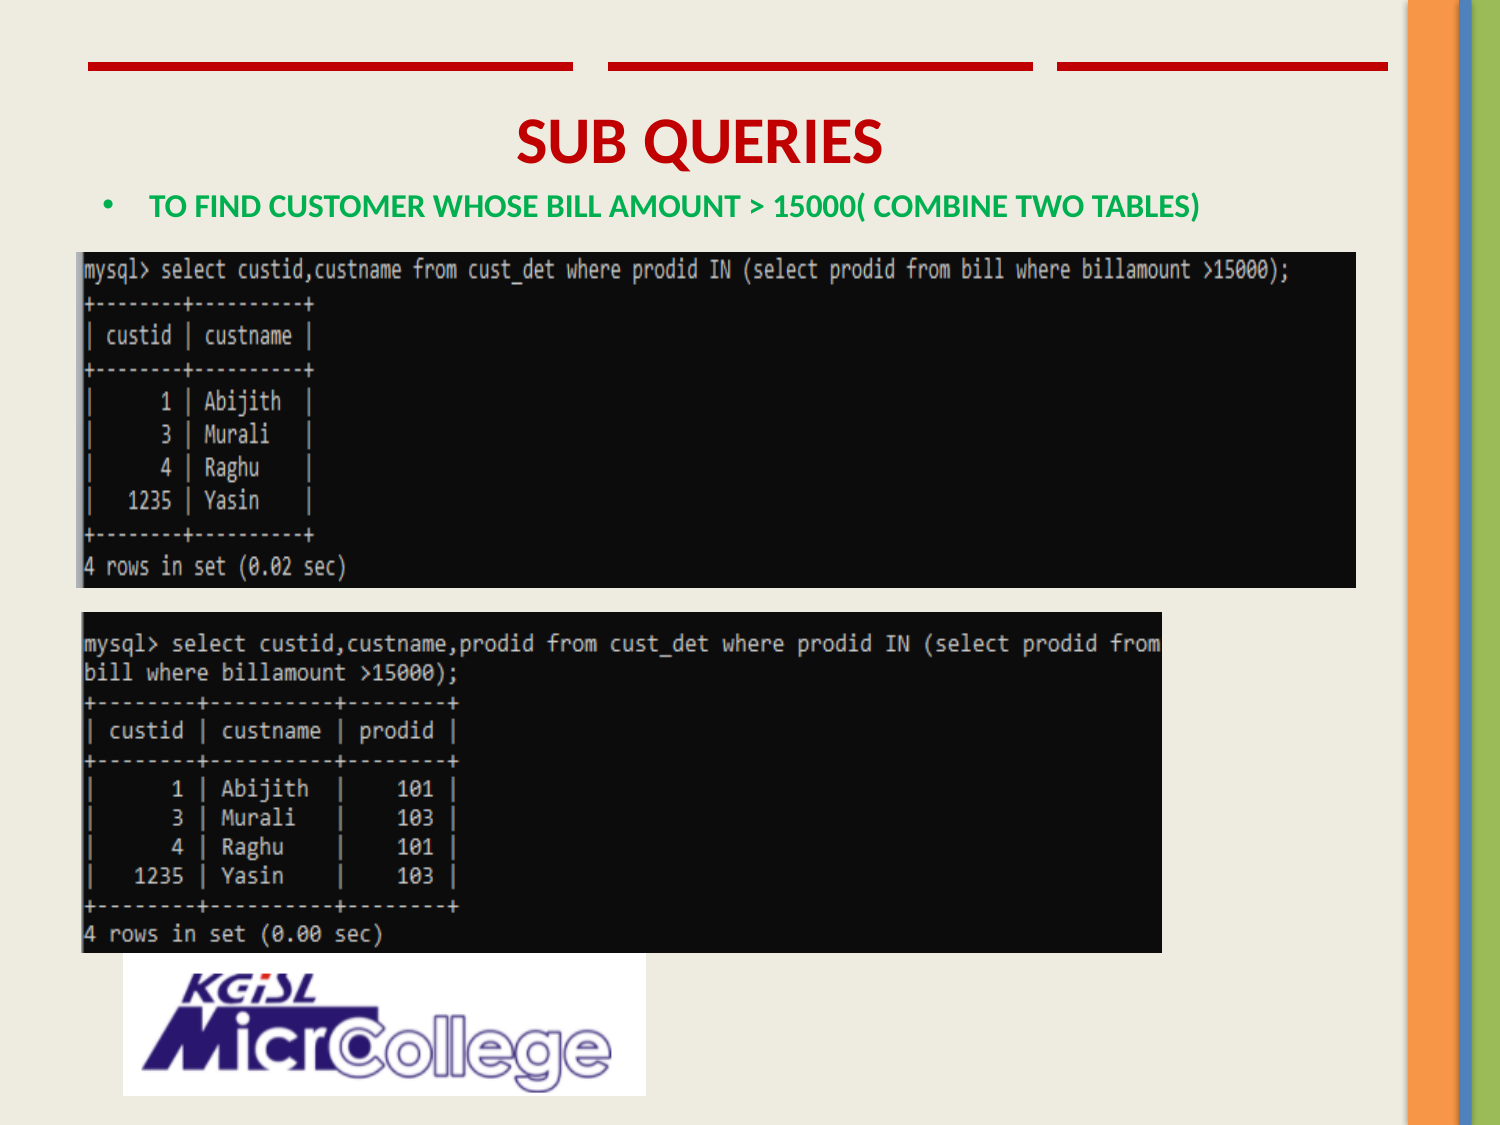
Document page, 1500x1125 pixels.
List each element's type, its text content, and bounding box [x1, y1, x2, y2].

picture [81, 612, 1162, 1097]
list SUB QUERIES TO FIND CUSTOMER WHOSE BILL AMOUNT > 15000( COMBINE TWO TABLES) [87, 596, 1313, 1100]
list SUB QUERIES TO FIND CUSTOMER WHOSE BILL AMOUNT > 15000( COMBINE TWO TABLES) [87, 90, 1313, 250]
picture [76, 252, 1357, 588]
